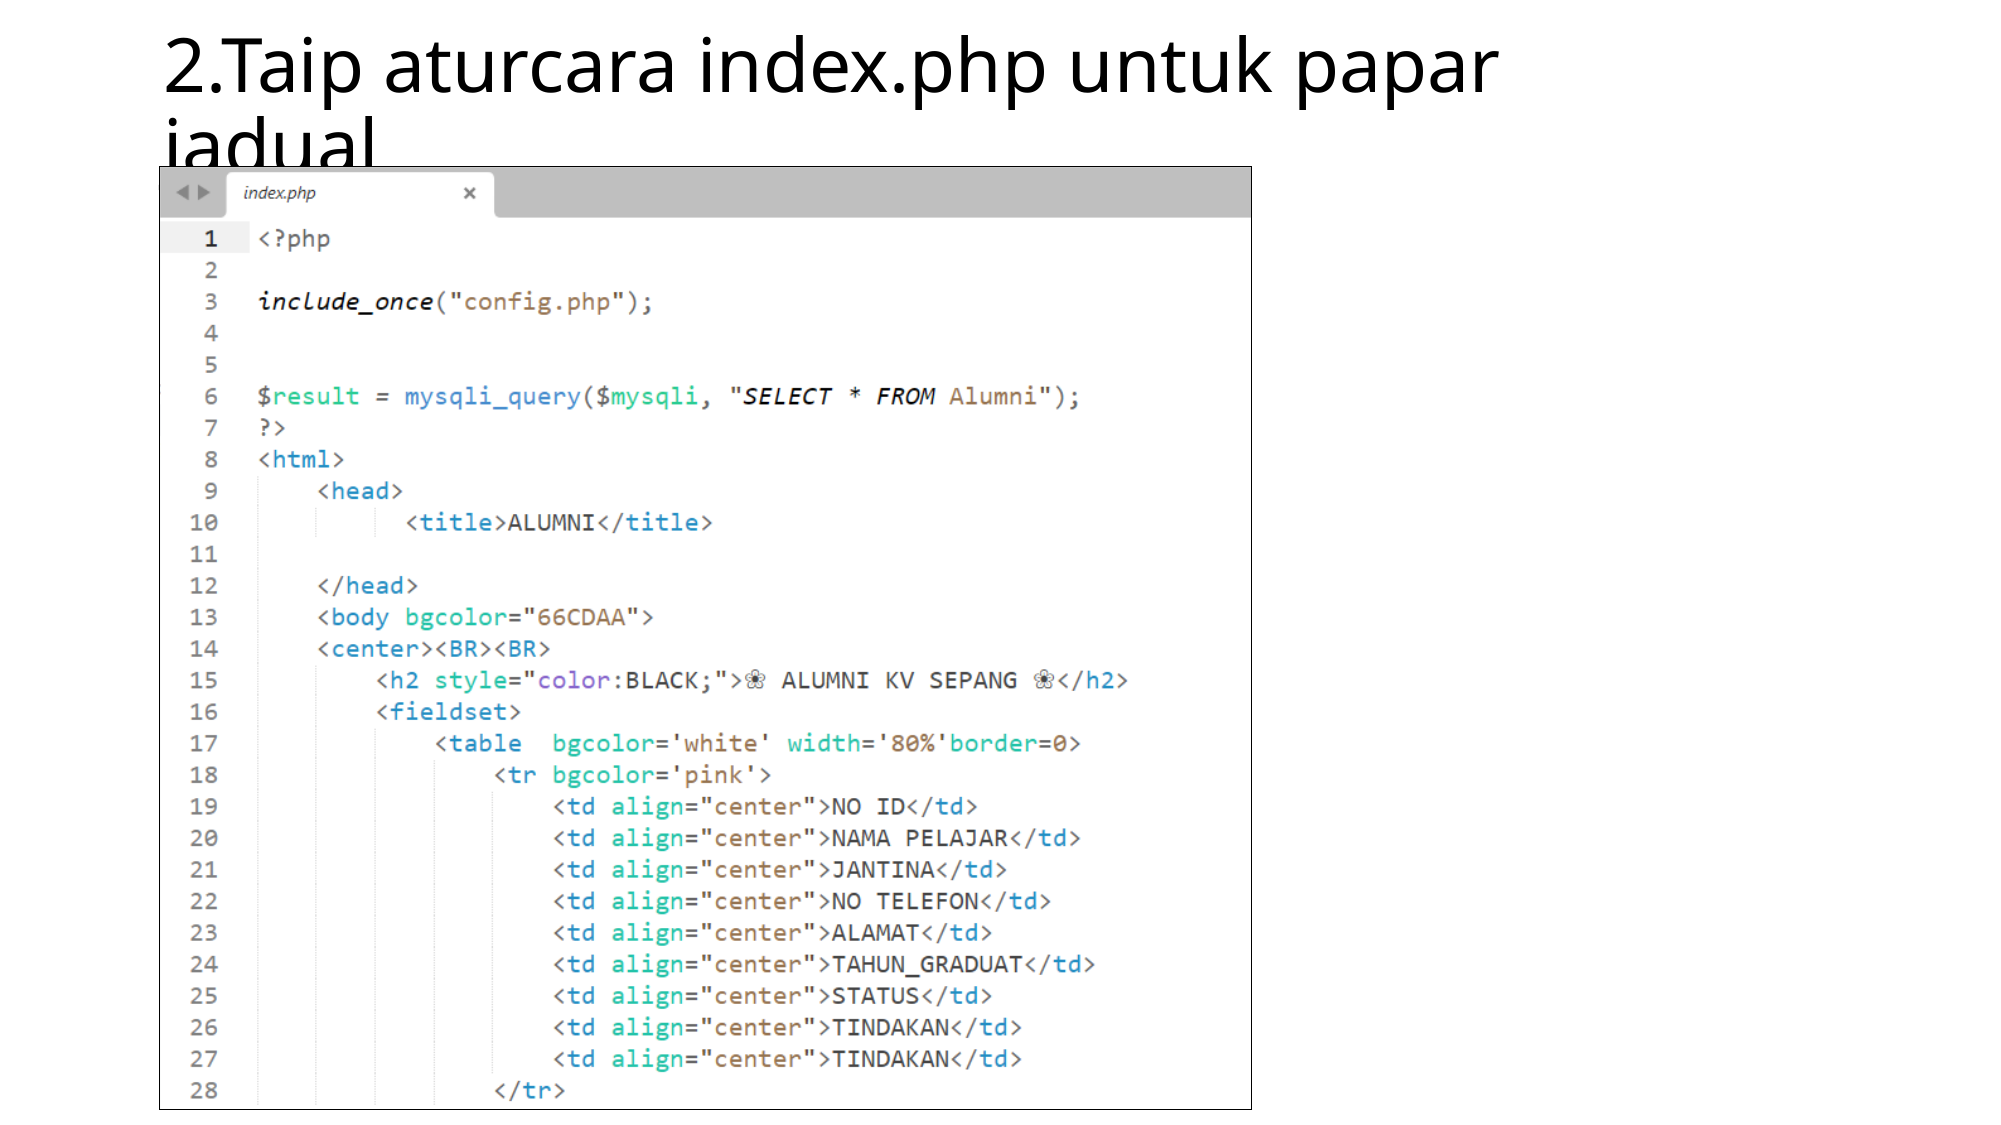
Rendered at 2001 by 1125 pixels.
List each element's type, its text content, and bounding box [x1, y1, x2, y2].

title 2.Taip aturcara index.php untuk papar jadual [148, 0, 1568, 218]
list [159, 166, 1252, 1110]
